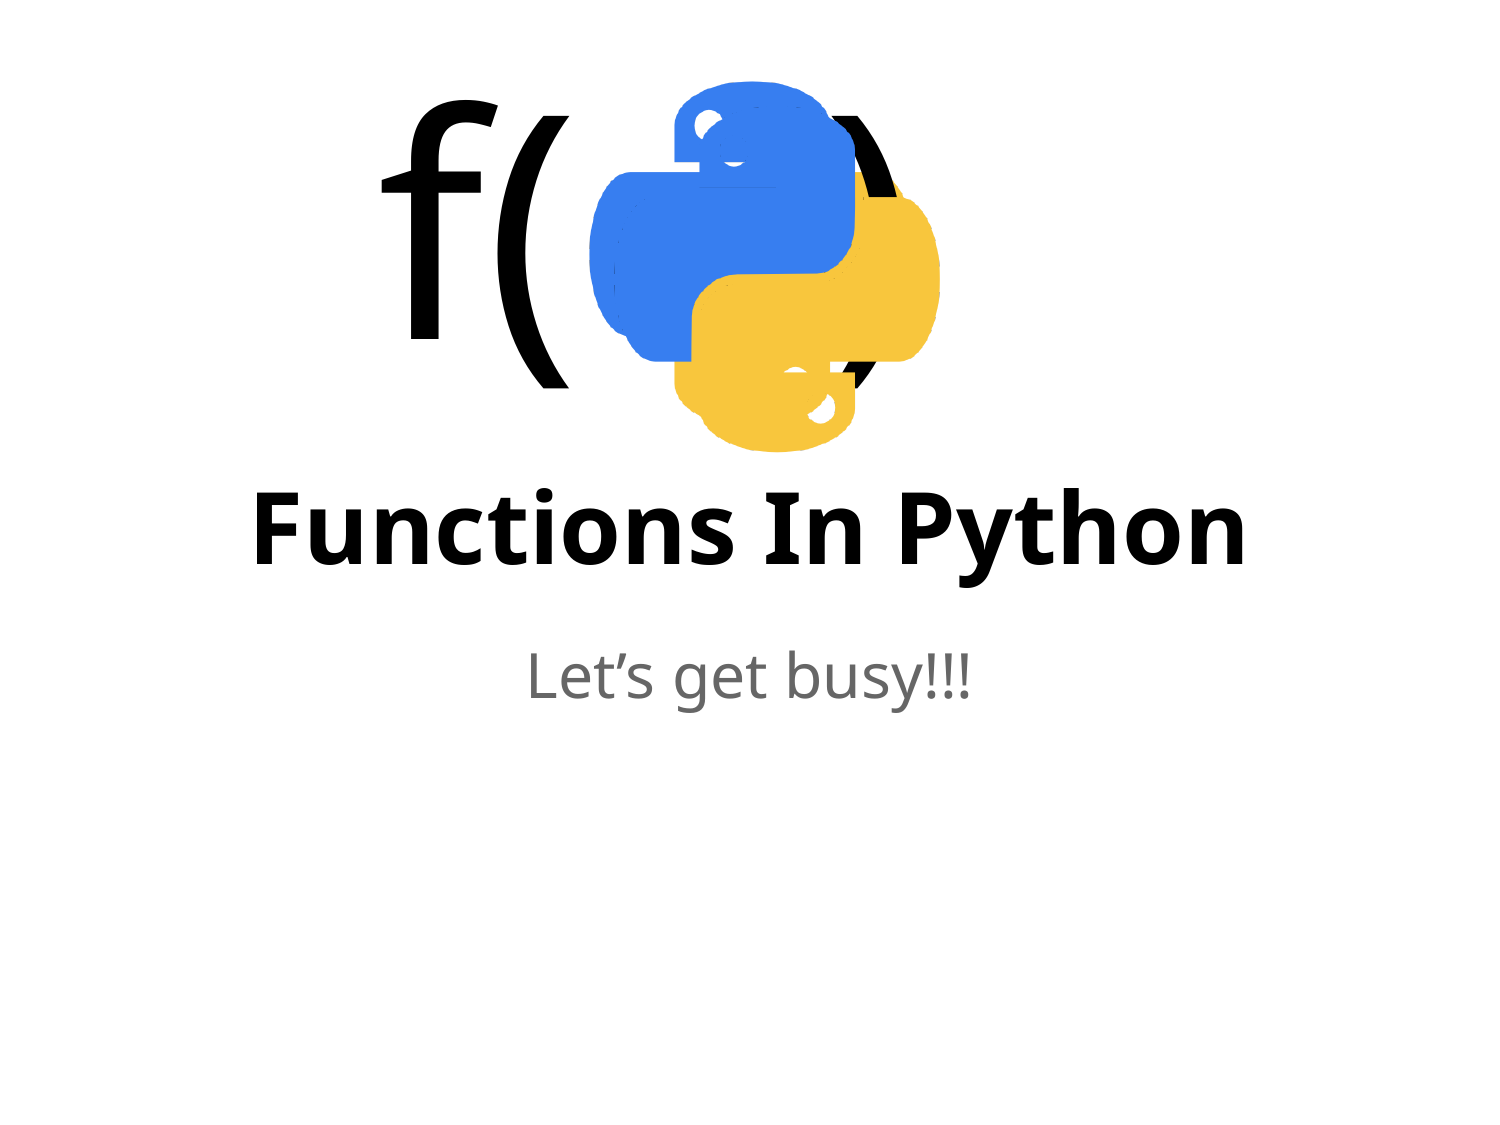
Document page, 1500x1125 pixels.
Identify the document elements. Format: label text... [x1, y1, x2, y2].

picture [542, 34, 982, 499]
title Functions In Python [112, 346, 1388, 600]
subtitle Let’s get busy!!! [112, 621, 1388, 793]
text_box f( ) [363, 19, 1137, 410]
